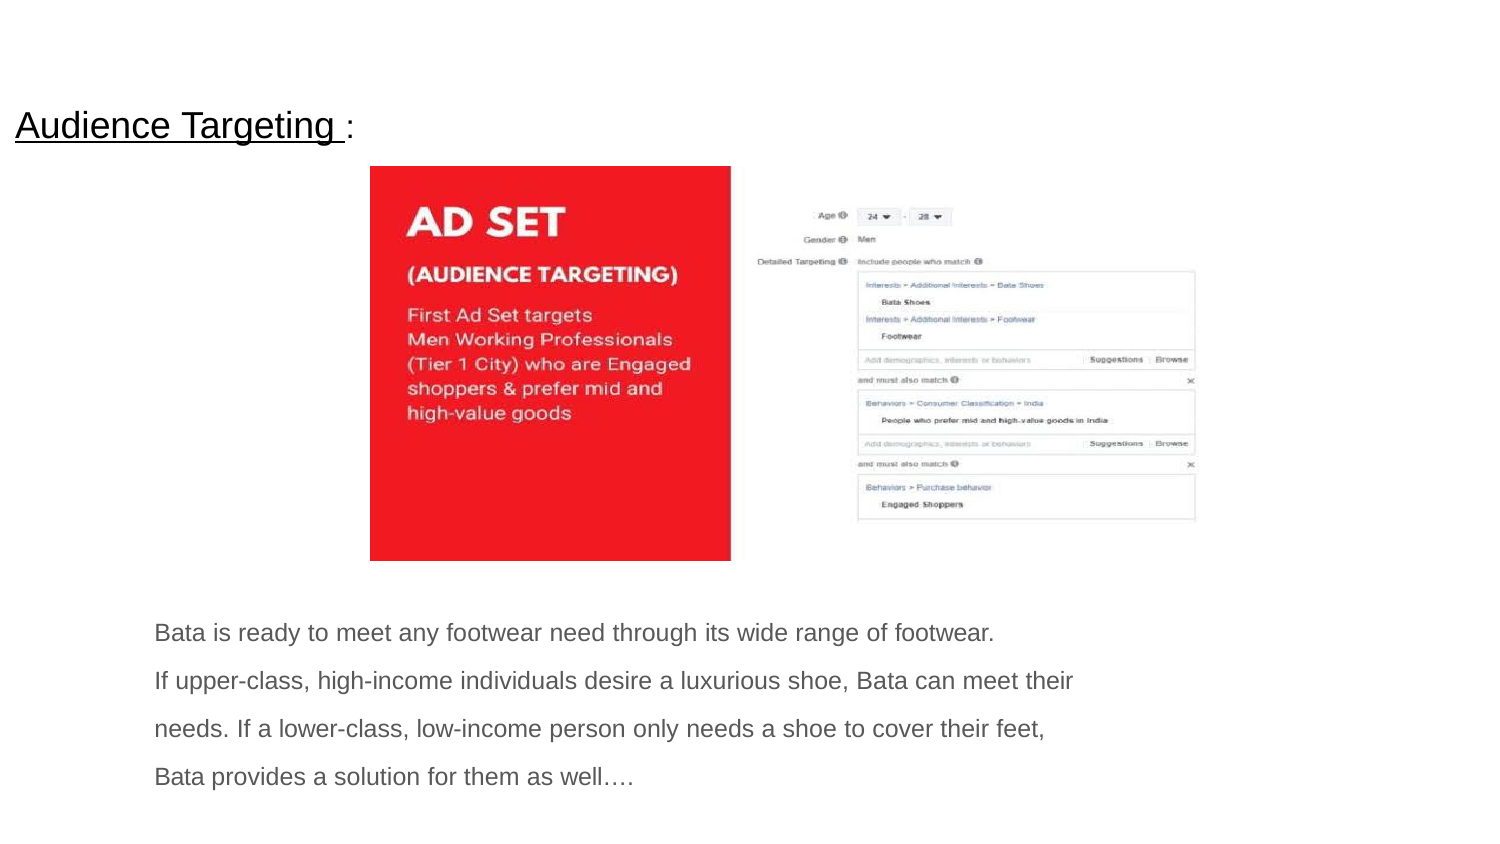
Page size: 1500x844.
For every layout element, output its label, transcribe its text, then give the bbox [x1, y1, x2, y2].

text_box Bata is ready to meet any footwear need through its wide range of footwear. If upper-class, high-income individuals desire a luxurious shoe, Bata can meet their needs. If a lower-class, low-income person only needs a shoe to cover their feet, Bata provides a solution for them as well…. [152, 614, 1102, 791]
title Audience Targeting : [12, 35, 1488, 243]
picture [369, 166, 1199, 561]
